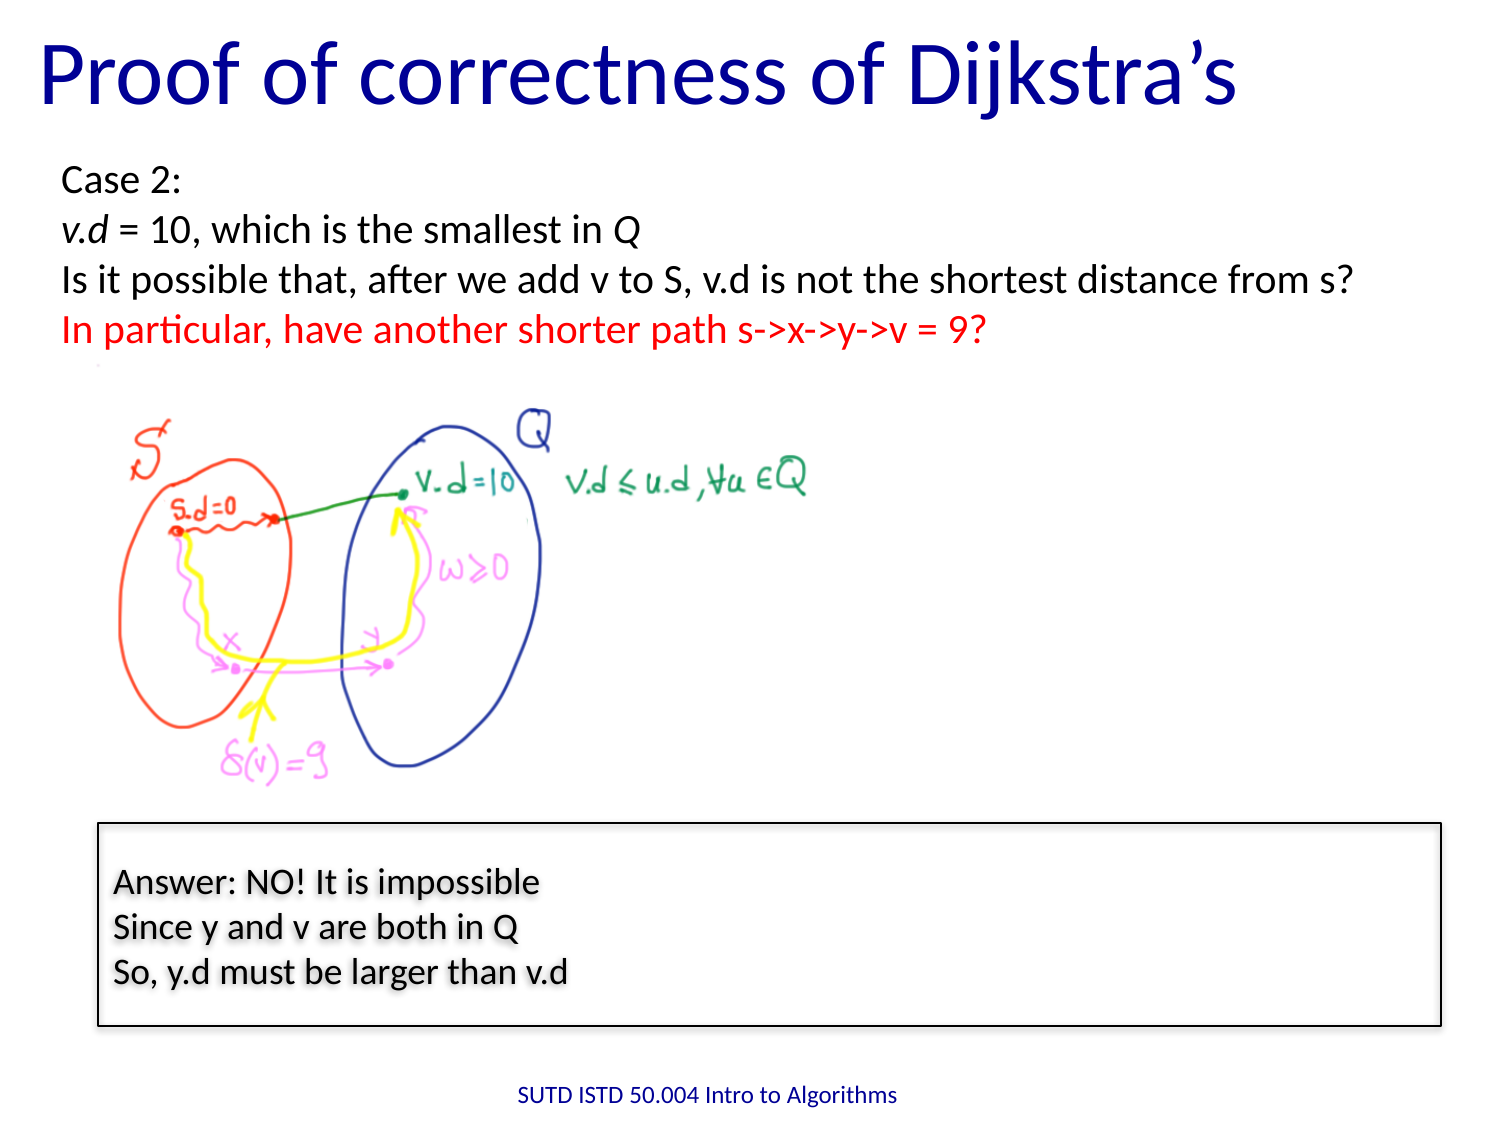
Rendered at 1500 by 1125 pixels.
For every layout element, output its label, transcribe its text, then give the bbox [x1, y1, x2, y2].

text_box Case 2: v.d = 10, which is the smallest in Q Is it possible that, after we add v to S, v.d is not the shortest distance from s? In particular, have another shorter path s->x->y->v = 9? [46, 144, 1411, 360]
picture [84, 361, 826, 804]
title Proof of correctness of Dijkstra’s [23, 4, 1374, 132]
text_box Answer: NO! It is impossible Since y and v are both in Q So, y.d must be larger than v.d [96, 821, 1443, 1028]
footer SUTD ISTD 50.004 Intro to Algorithms [473, 1063, 949, 1123]
